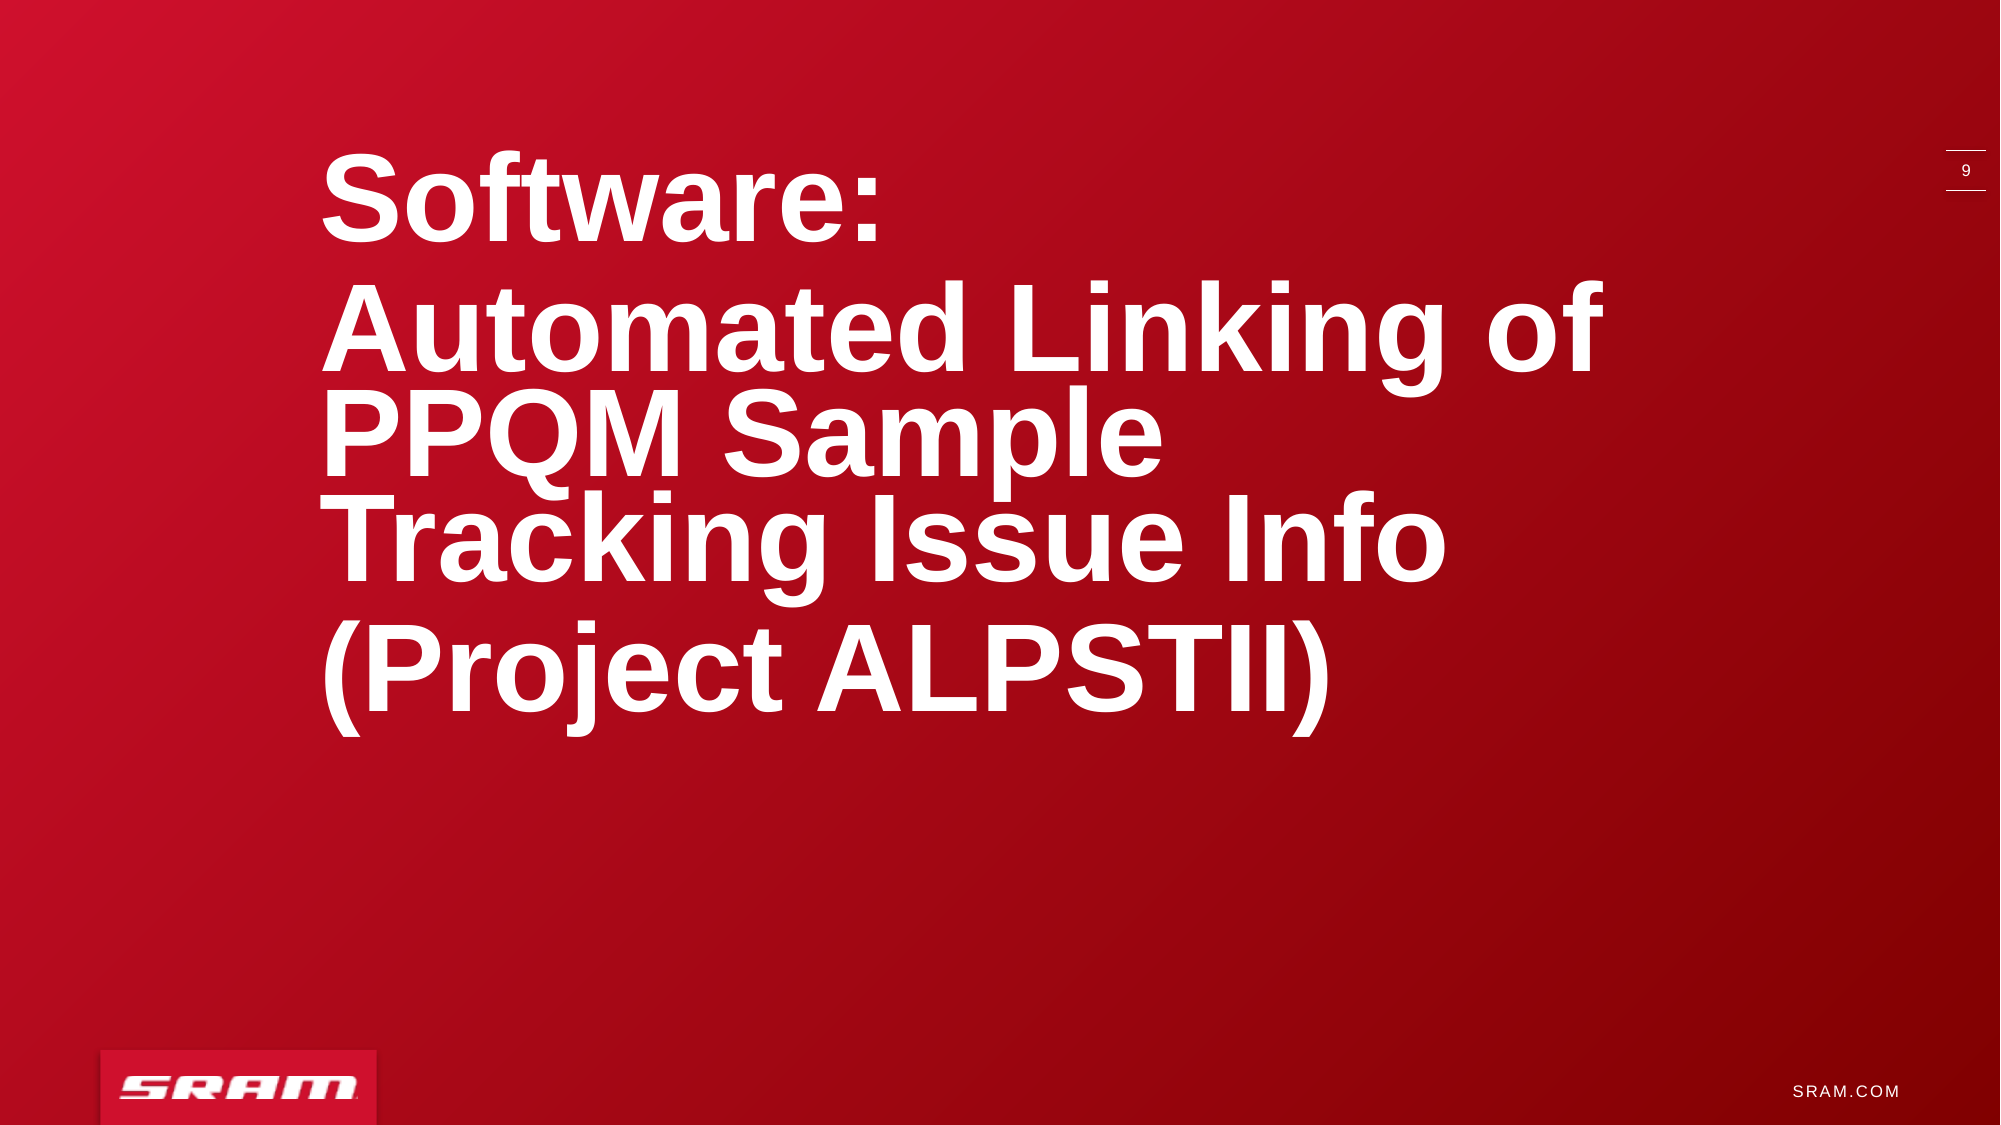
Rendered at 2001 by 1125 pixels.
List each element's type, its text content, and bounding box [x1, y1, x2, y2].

text_box Software: Automated Linking of PPQM Sample Tracking Issue Info (Project ALPSTII) [304, 150, 1676, 822]
slide_number 9 [1936, 159, 1997, 182]
